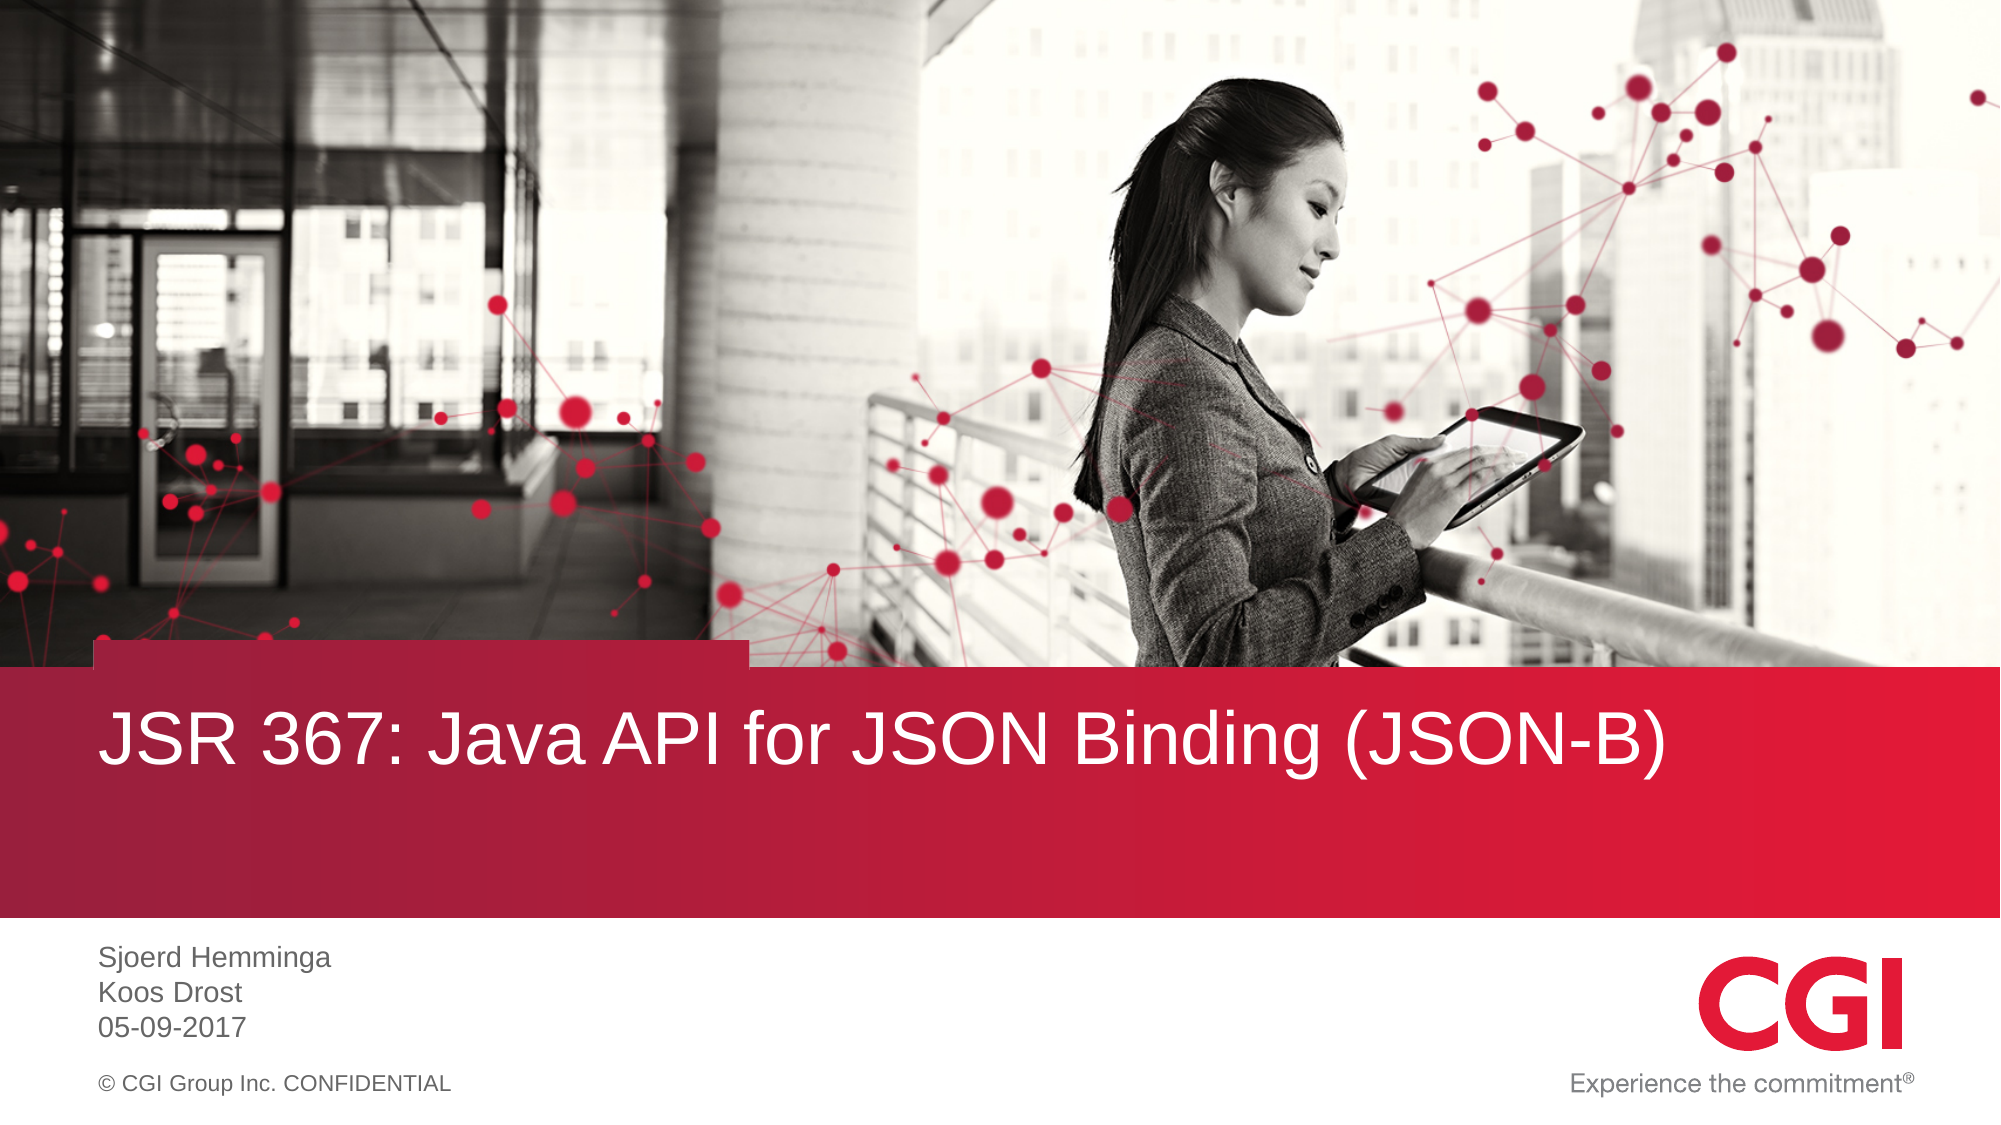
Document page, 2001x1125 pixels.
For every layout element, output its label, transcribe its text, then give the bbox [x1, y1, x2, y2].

title JSR 367: Java API for JSON Binding (JSON-B) [98, 689, 1903, 894]
subtitle Sjoerd Hemminga Koos Drost 05-09-2017 [97, 938, 1385, 1063]
picture [0, 0, 2000, 918]
